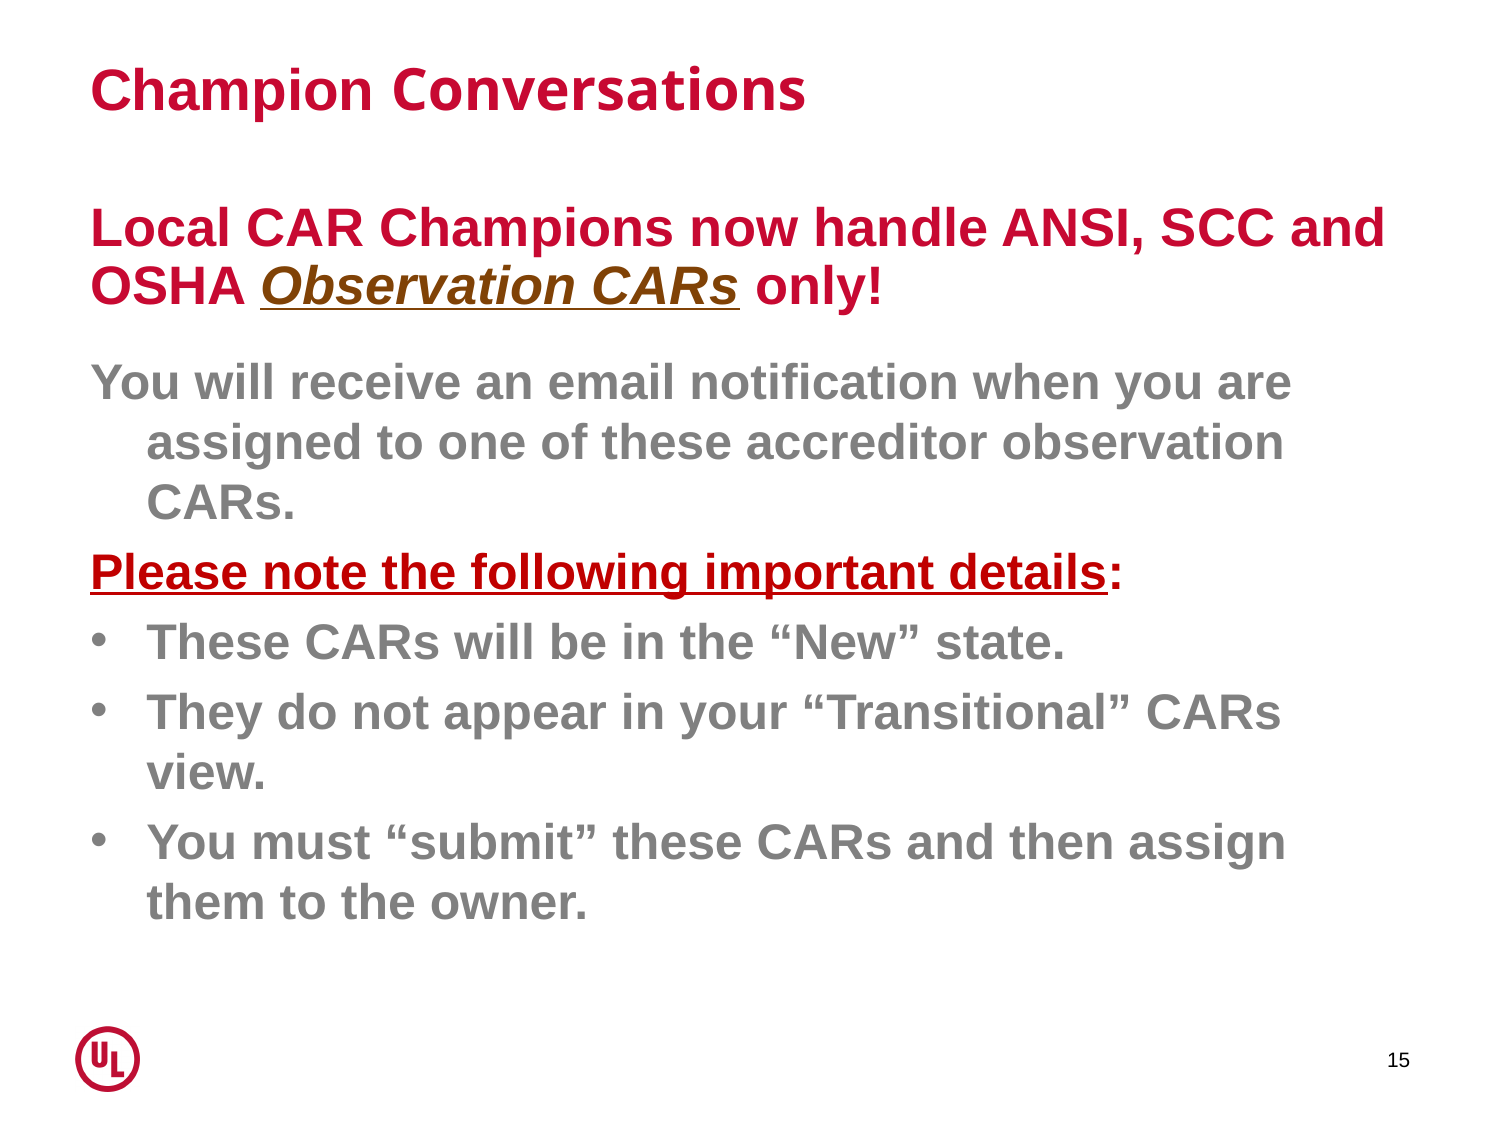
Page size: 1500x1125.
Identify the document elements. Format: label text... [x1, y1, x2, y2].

slide_number 15 [1319, 1029, 1425, 1090]
title Champion Conversations [75, 45, 1425, 191]
list Local CAR Champions now handle ANSI, SCC and OSHA Observation CARs only! You will receive an email notification when you are assigned to one of these accreditor observation CARs. Please note the following important details: These CARs will be in the “New” state. They do not appear in your “Transitional” CARs view. You must “submit” these CARs and then assign them to the owner. [75, 191, 1425, 1105]
